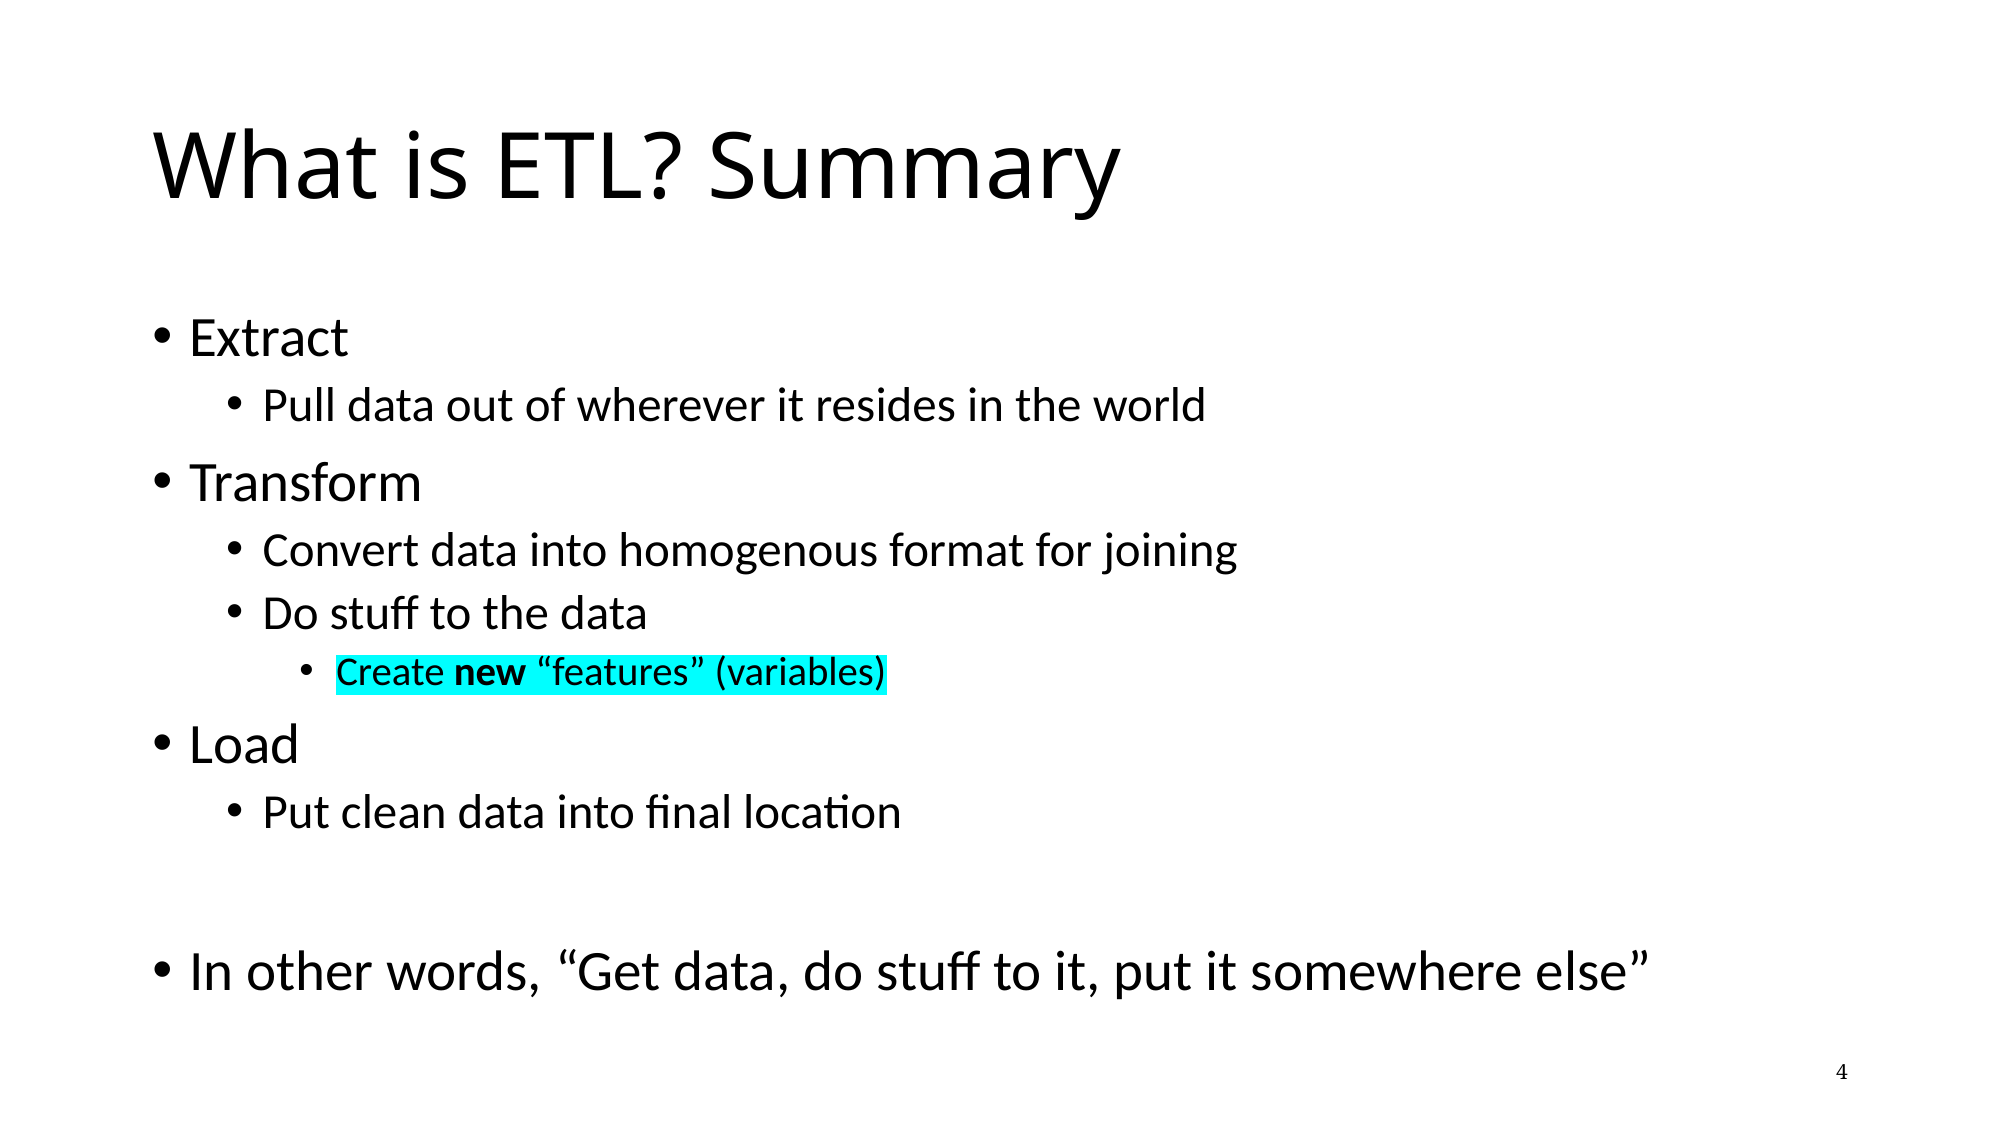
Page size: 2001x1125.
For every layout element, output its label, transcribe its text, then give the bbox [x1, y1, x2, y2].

title What is ETL? Summary [137, 59, 1863, 278]
list Extract Pull data out of wherever it resides in the world Transform Convert data into homogenous format for joining Do stuff to the data Create new “features” (variables) Load Put clean data into final location In other words, “Get data, do stuff to it, put it somewhere else” [137, 299, 1863, 1014]
slide_number 4 [1412, 1042, 1863, 1103]
